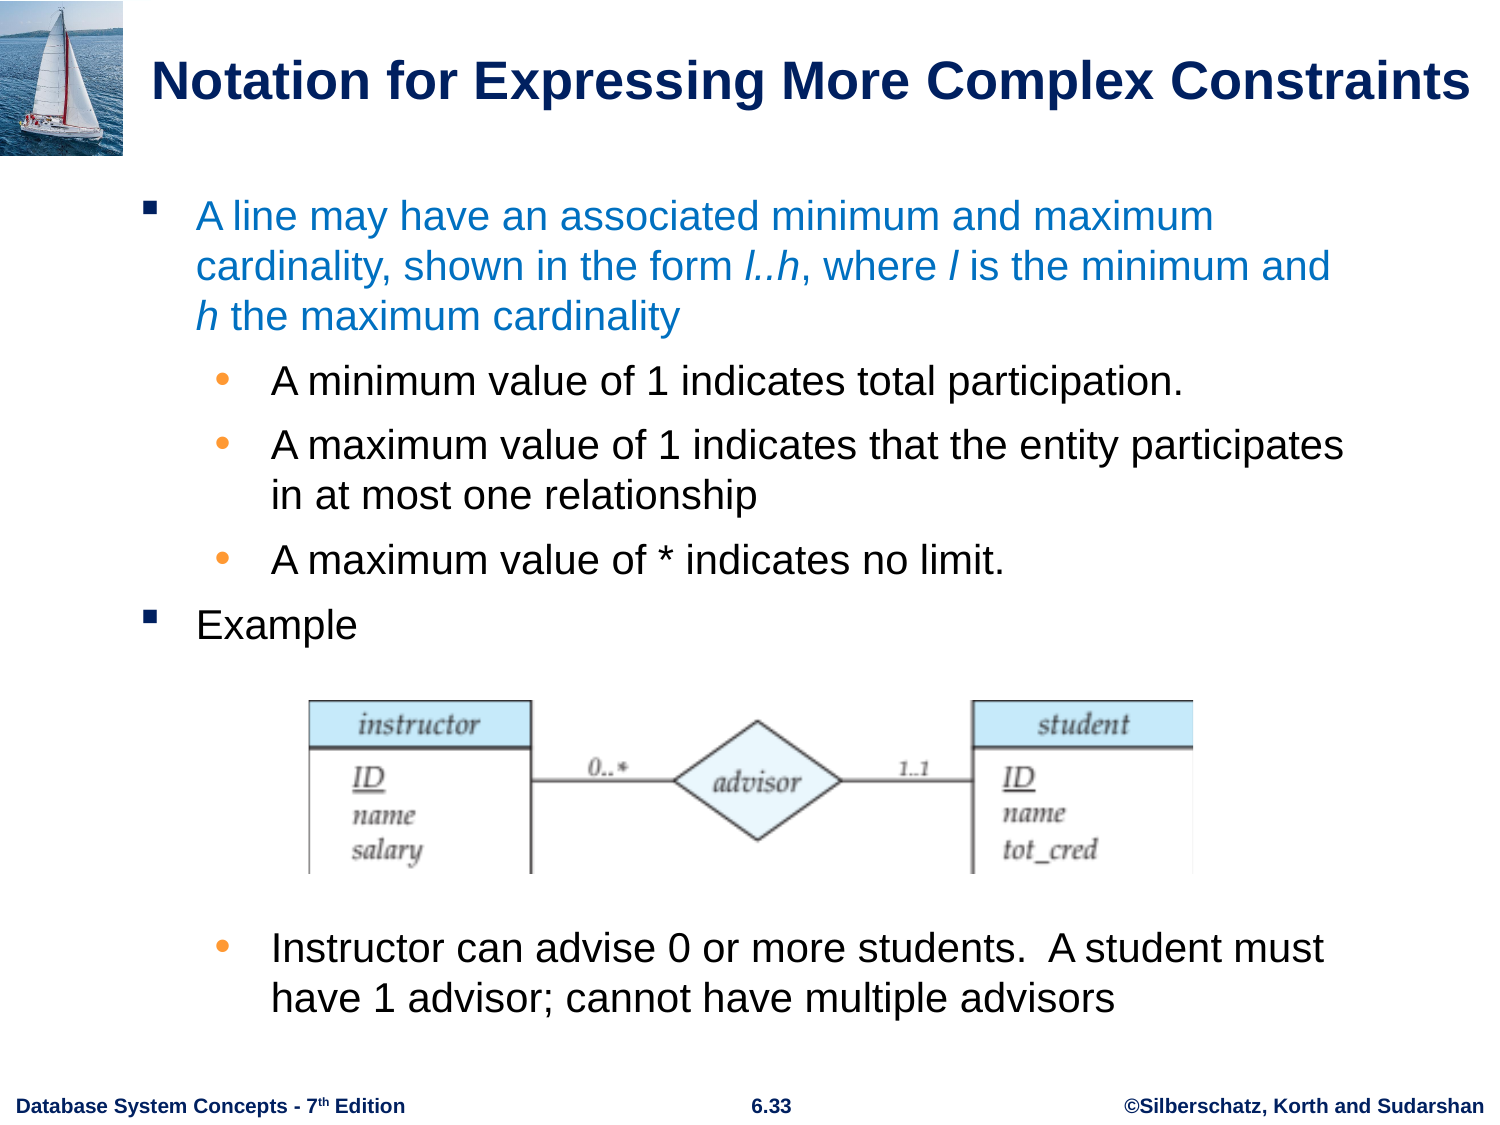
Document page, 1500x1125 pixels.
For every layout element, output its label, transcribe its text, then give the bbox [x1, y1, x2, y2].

picture [0, 1, 123, 156]
text_box A line may have an associated minimum and maximum cardinality, shown in the form l..h, where l is the minimum and h the maximum cardinality A minimum value of 1 indicates total participation. A maximum value of 1 indicates that the entity participates in at most one relationship A maximum value of * indicates no limit. Example Instructor can advise 0 or more students. A student must have 1 advisor; cannot have multiple advisors [124, 181, 1377, 914]
title Notation for Expressing More Complex Constraints [121, 5, 1500, 119]
picture [308, 700, 1194, 874]
